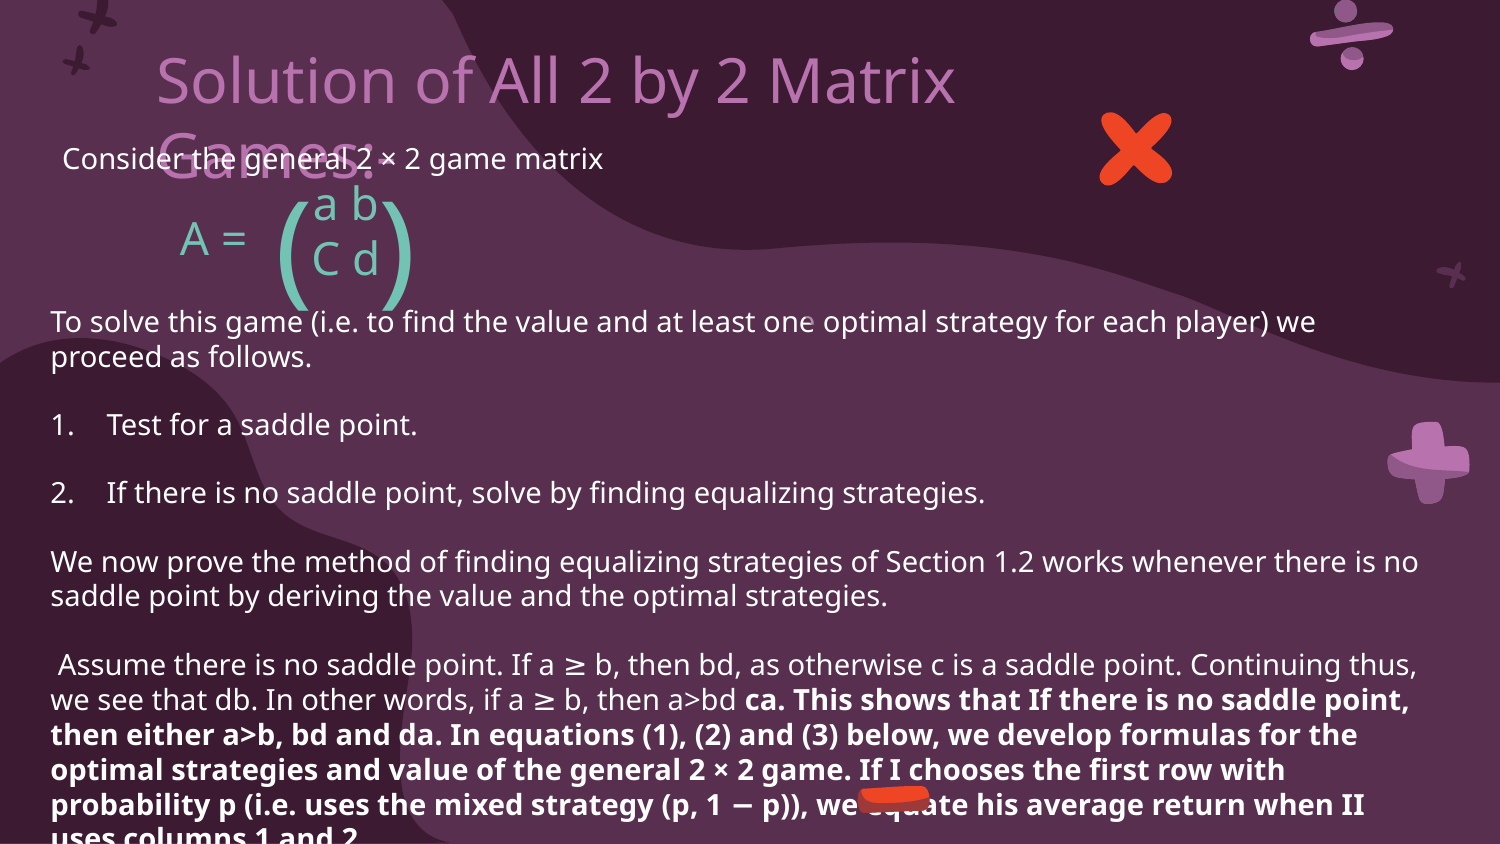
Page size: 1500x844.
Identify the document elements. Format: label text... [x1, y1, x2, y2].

text_box [803, 308, 820, 328]
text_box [1387, 421, 1471, 505]
subtitle Consider the general 2 × 2 game matrix [47, 125, 625, 221]
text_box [1306, 0, 1396, 71]
subtitle To solve this game (i.e. to find the value and at least one optimal strategy for each player) we proceed as follows. Test for a saddle point. If there is no saddle point, solve by finding equalizing strategies. We now prove the method of finding equalizing strategies of Section 1.2 works whenever there is no saddle point by deriving the value and the optimal strategies. Assume there is no saddle point. If a ≥ b, then bd, as otherwise c is a saddle point. Continuing thus, we see that db. In other words, if a ≥ b, then a>bd ca. This shows that If there is no saddle point, then either a>b, bd and da. In equations (1), (2) and (3) below, we develop formulas for the optimal strategies and value of the general 2 × 2 game. If I chooses the first row with probability p (i.e. uses the mixed strategy (p, 1 − p)), we equate his average return when II uses columns 1 and 2 [35, 288, 1448, 724]
text_box a b C d [209, 187, 482, 282]
title Solution of All 2 by 2 Matrix Games:- [141, 26, 1165, 125]
text_box A = [77, 186, 350, 284]
subtitle ( ) [209, 282, 482, 288]
text_box [820, 328, 828, 336]
text_box [1099, 112, 1173, 186]
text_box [854, 785, 932, 814]
